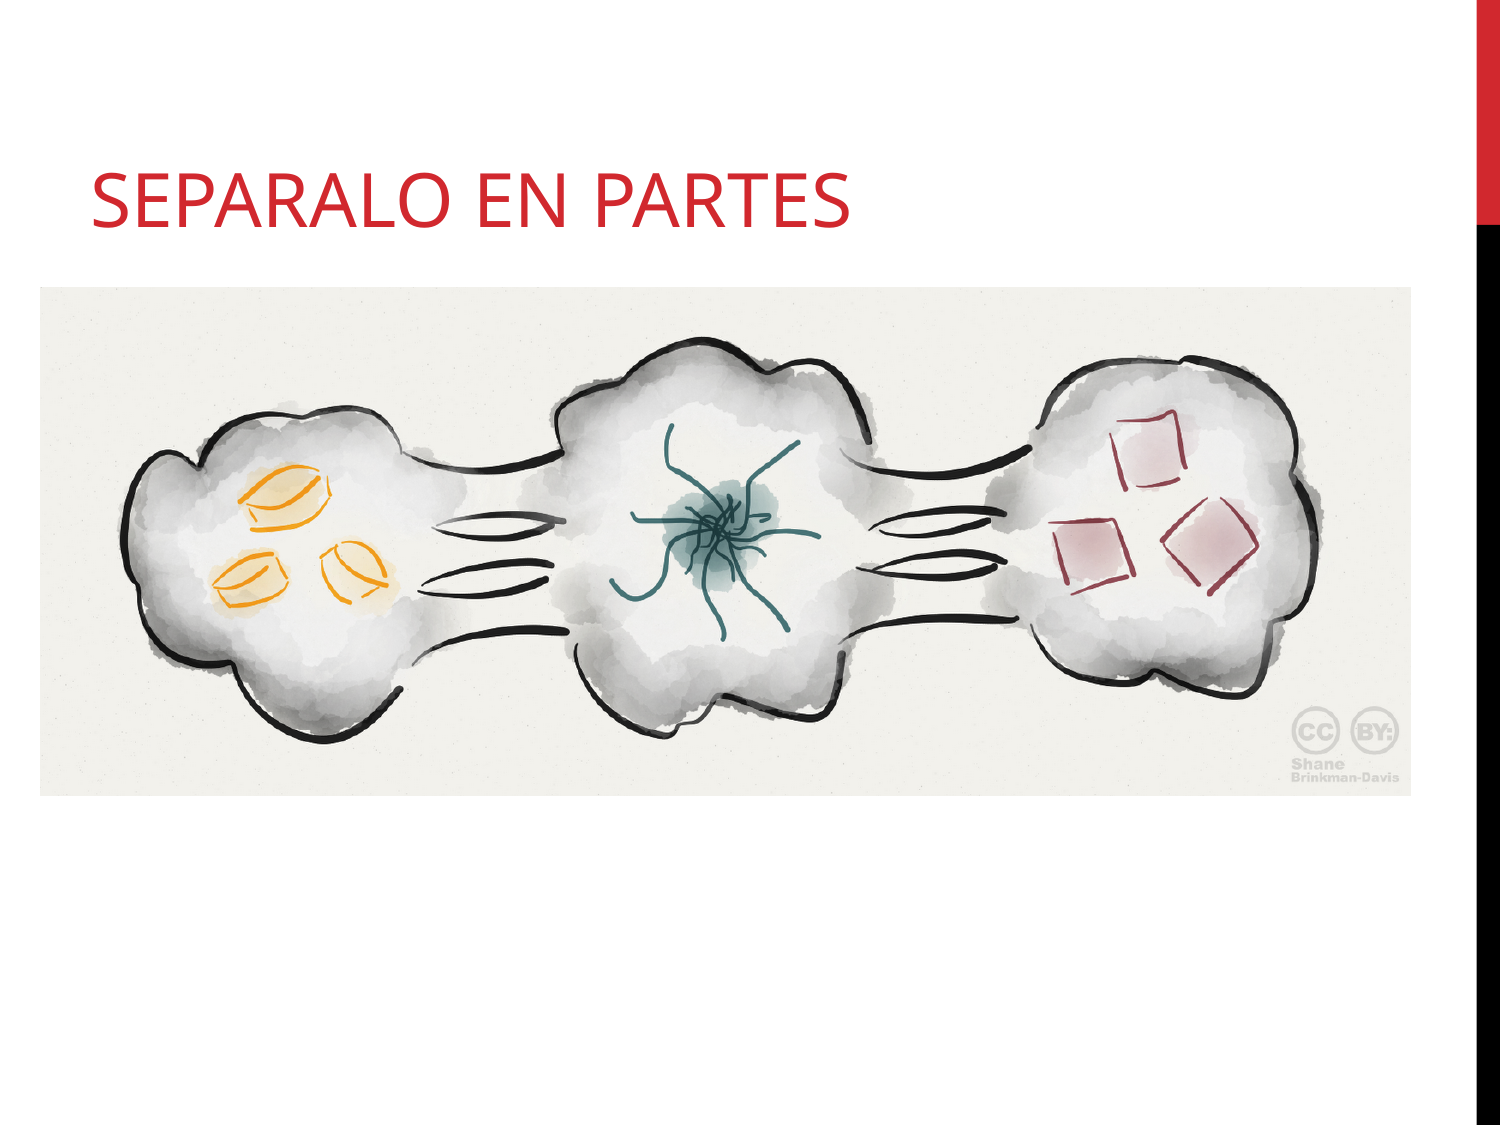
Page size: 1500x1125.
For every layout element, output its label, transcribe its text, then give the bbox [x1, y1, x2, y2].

title Separalo en partes [75, 25, 1025, 250]
picture [40, 287, 1411, 796]
